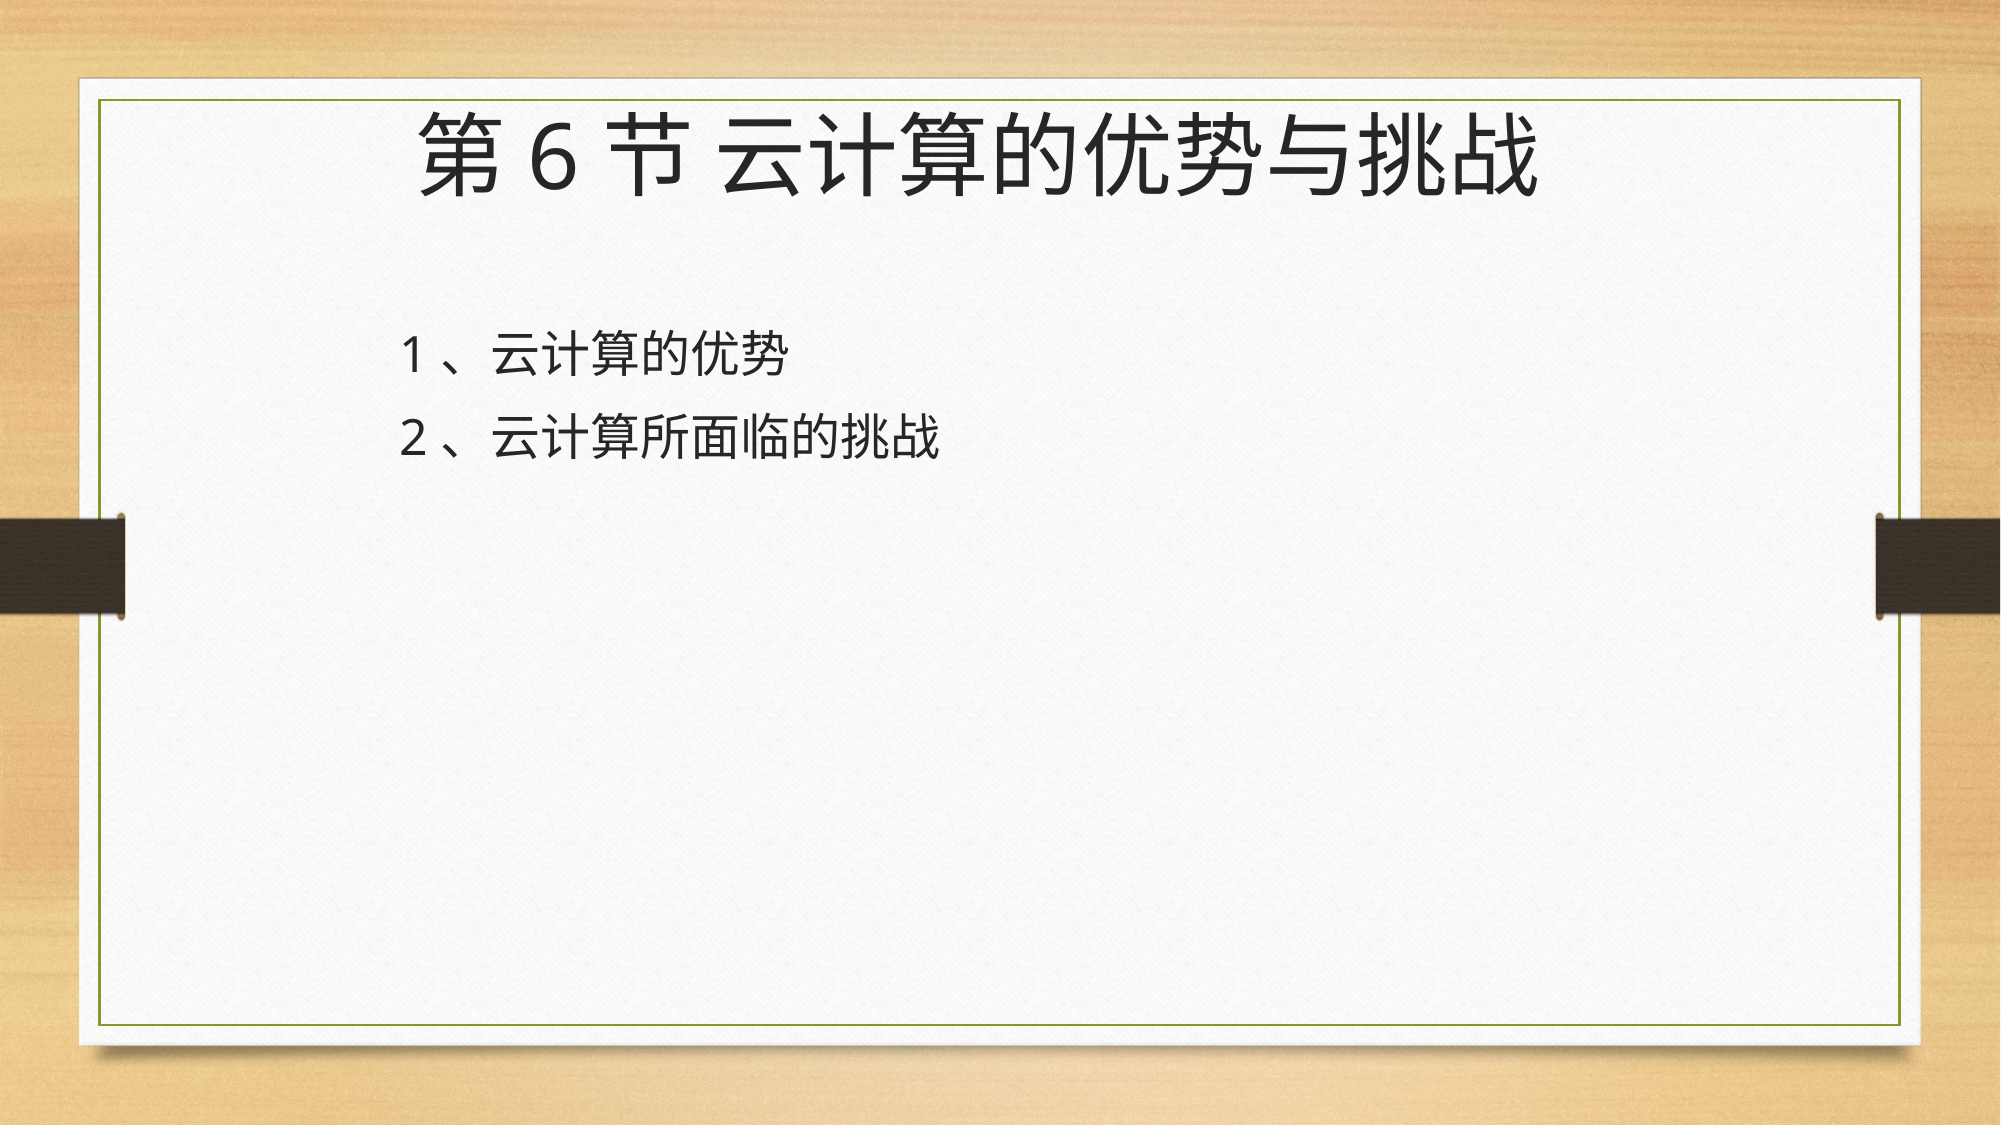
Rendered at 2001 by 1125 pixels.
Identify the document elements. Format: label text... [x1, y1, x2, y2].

picture [0, 0, 2001, 1125]
title 第6节 云计算的优势与挑战 [189, 67, 1765, 239]
list 1、云计算的优势 2、云计算所面临的挑战 [384, 315, 1623, 752]
